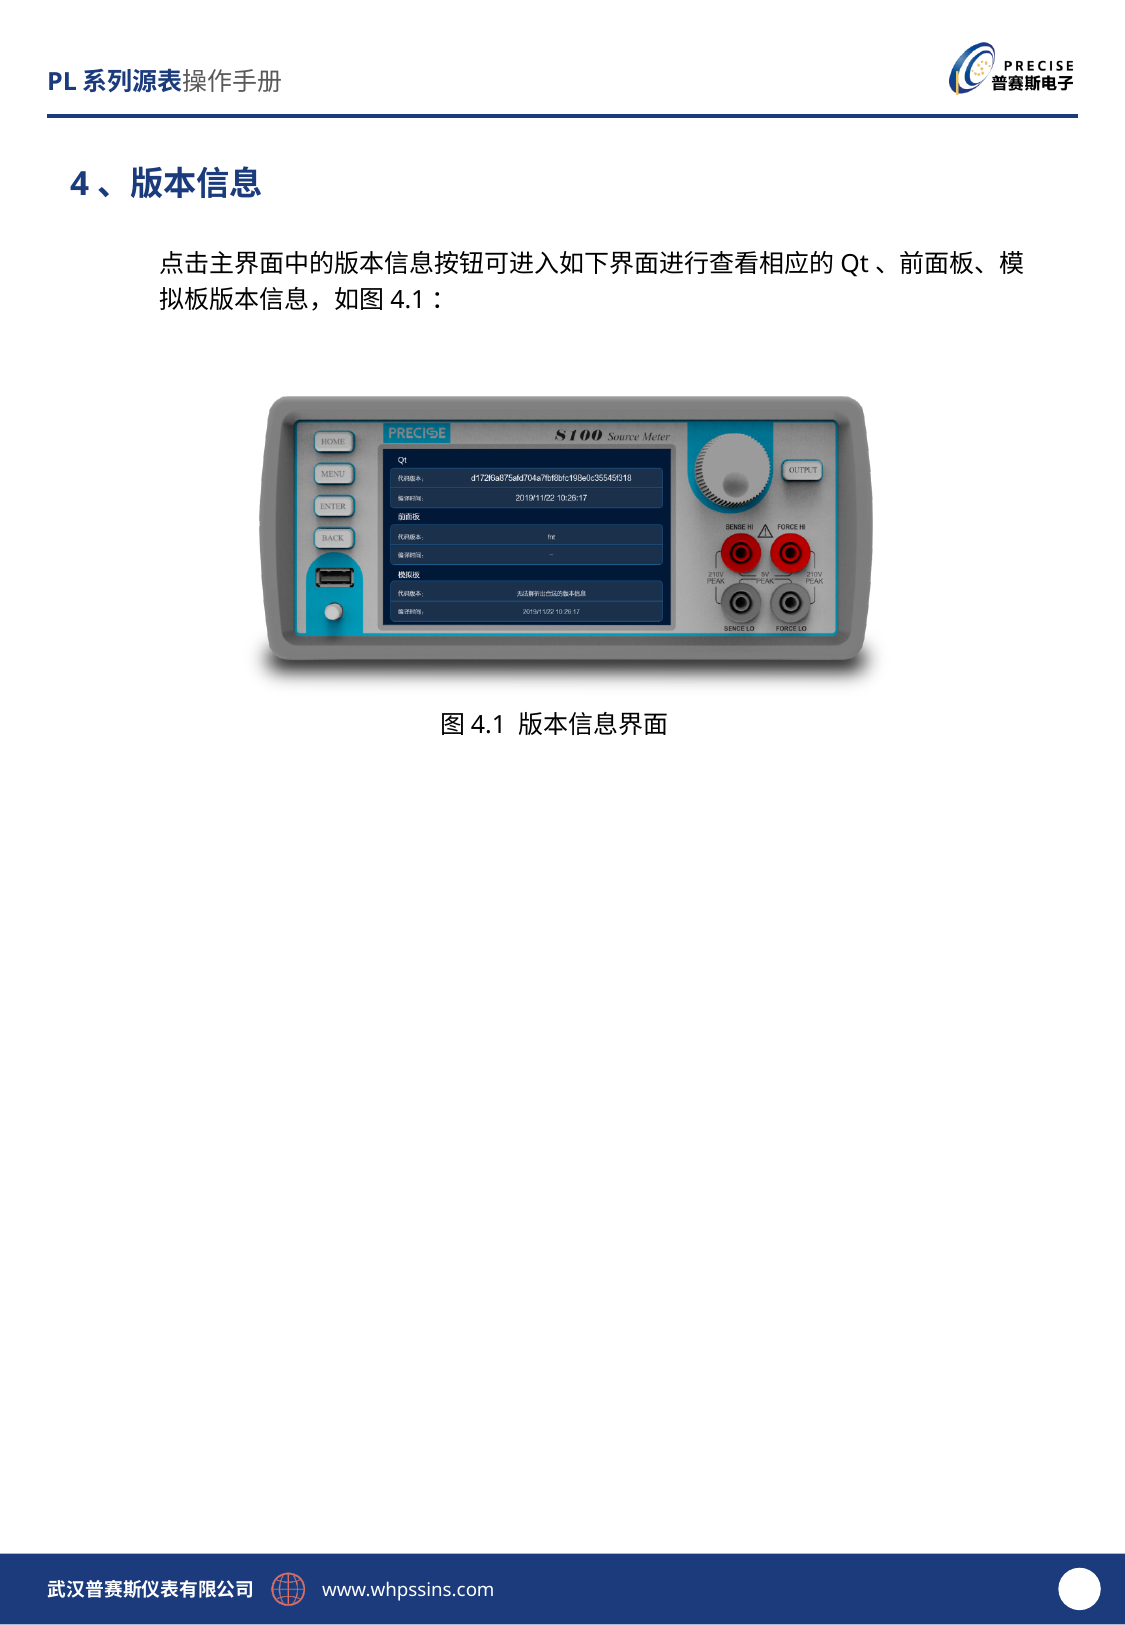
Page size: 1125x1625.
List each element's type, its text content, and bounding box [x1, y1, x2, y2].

text_box 点击主界面中的版本信息按钮可进入如下界面进行查看相应的Qt、前面板、模拟板版本信息，如图4.1： [130, 218, 1064, 338]
picture [182, 371, 950, 726]
text_box 图4.1 版本信息界面 [414, 726, 694, 746]
picture [271, 1572, 305, 1606]
picture [949, 42, 1073, 95]
text_box 4、版本信息 [55, 155, 279, 210]
